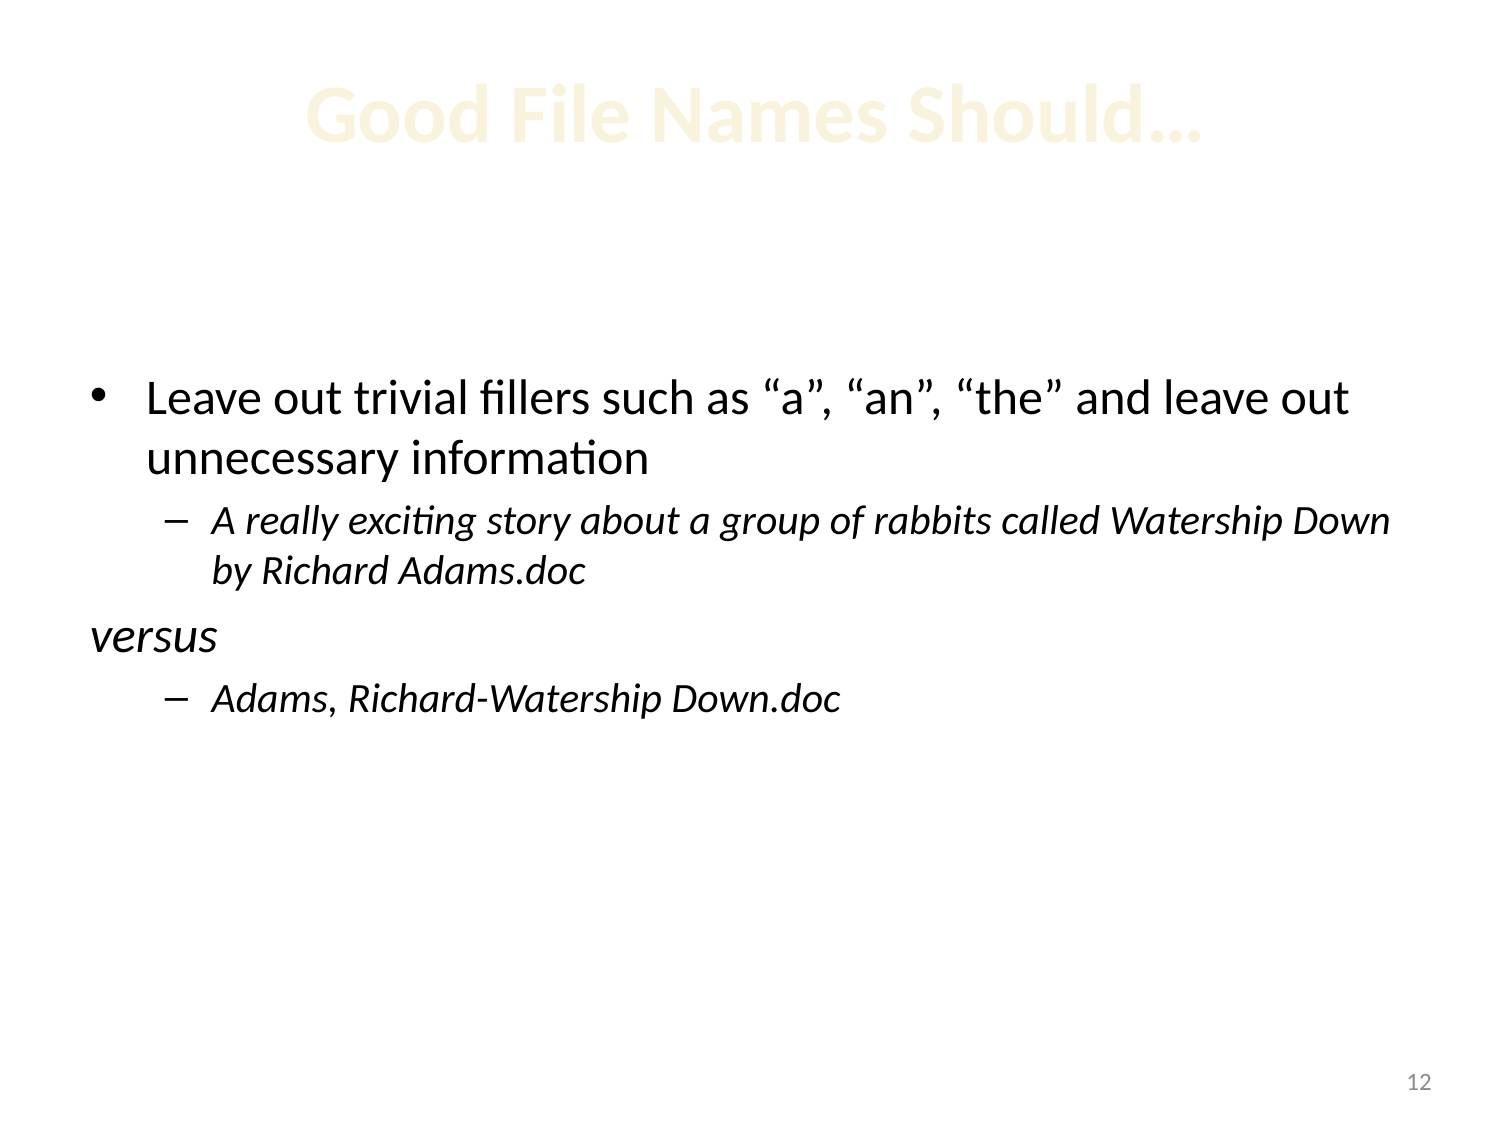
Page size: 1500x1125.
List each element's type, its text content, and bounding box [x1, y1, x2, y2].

list Leave out trivial fillers such as “a”, “an”, “the” and leave out unnecessary information A really exciting story about a group of rabbits called Watership Down by Richard Adams.doc versus Adams, Richard-Watership Down.doc [75, 267, 1425, 728]
title Good File Names Should… [29, 45, 1483, 173]
slide_number <number> [1376, 1058, 1447, 1103]
